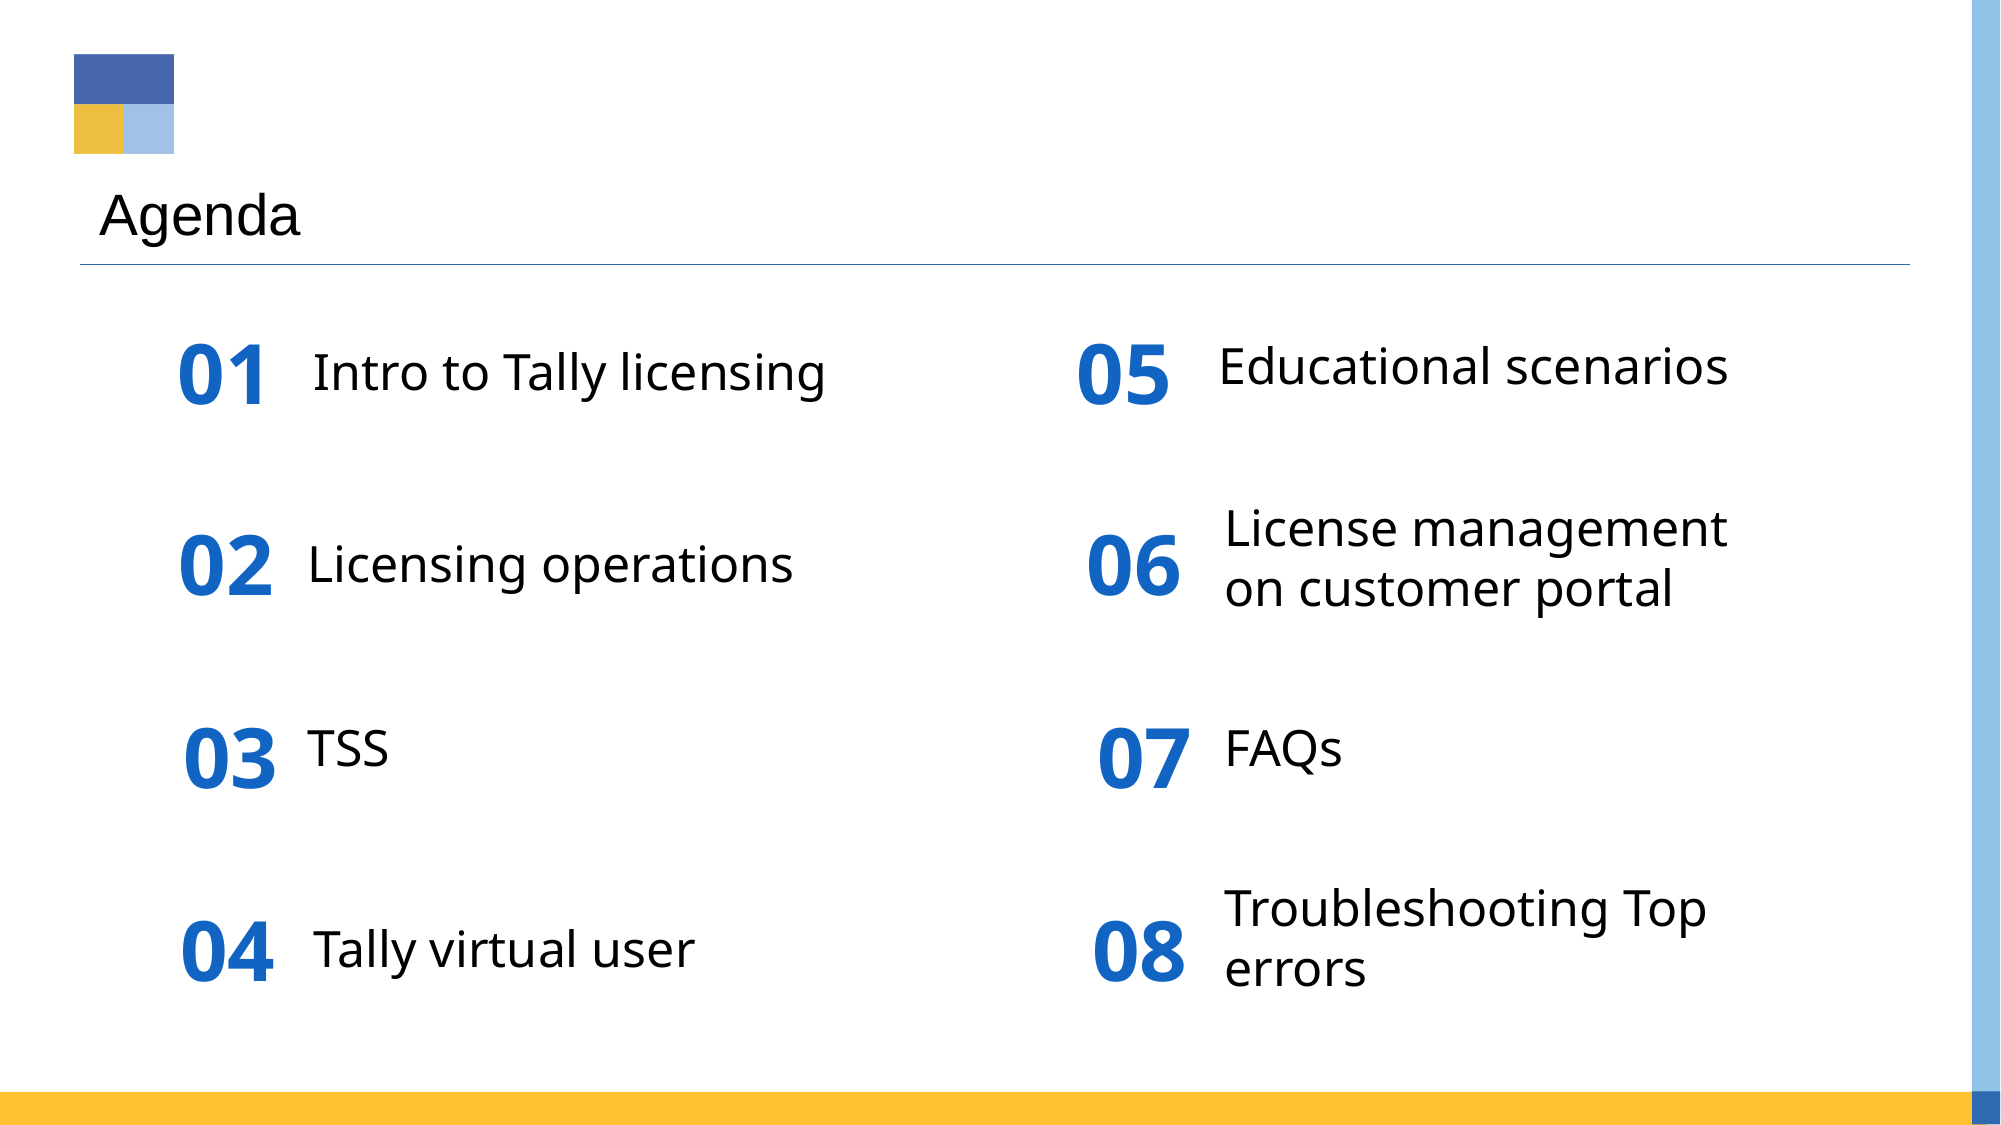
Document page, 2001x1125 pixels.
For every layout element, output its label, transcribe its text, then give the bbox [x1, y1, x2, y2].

text_box Troubleshooting Top errors [1209, 869, 1780, 1005]
text_box Educational scenarios [1203, 327, 1774, 402]
text_box Licensing operations [292, 524, 863, 600]
text_box 01 [162, 313, 288, 429]
text_box 06 [1071, 505, 1197, 620]
text_box Tally virtual user [298, 909, 869, 985]
text_box 07 [1081, 697, 1207, 813]
text_box 03 [168, 697, 293, 813]
picture [74, 54, 174, 154]
text_box 04 [165, 890, 290, 1005]
title Agenda [85, 177, 1915, 253]
text_box 05 [1061, 313, 1187, 429]
text_box 02 [163, 505, 289, 620]
text_box License management on customer portal [1209, 488, 1780, 624]
text_box TSS [292, 708, 863, 784]
text_box FAQs [1209, 708, 1780, 784]
text_box Intro to Tally licensing [298, 332, 869, 408]
text_box 08 [1077, 890, 1202, 1005]
